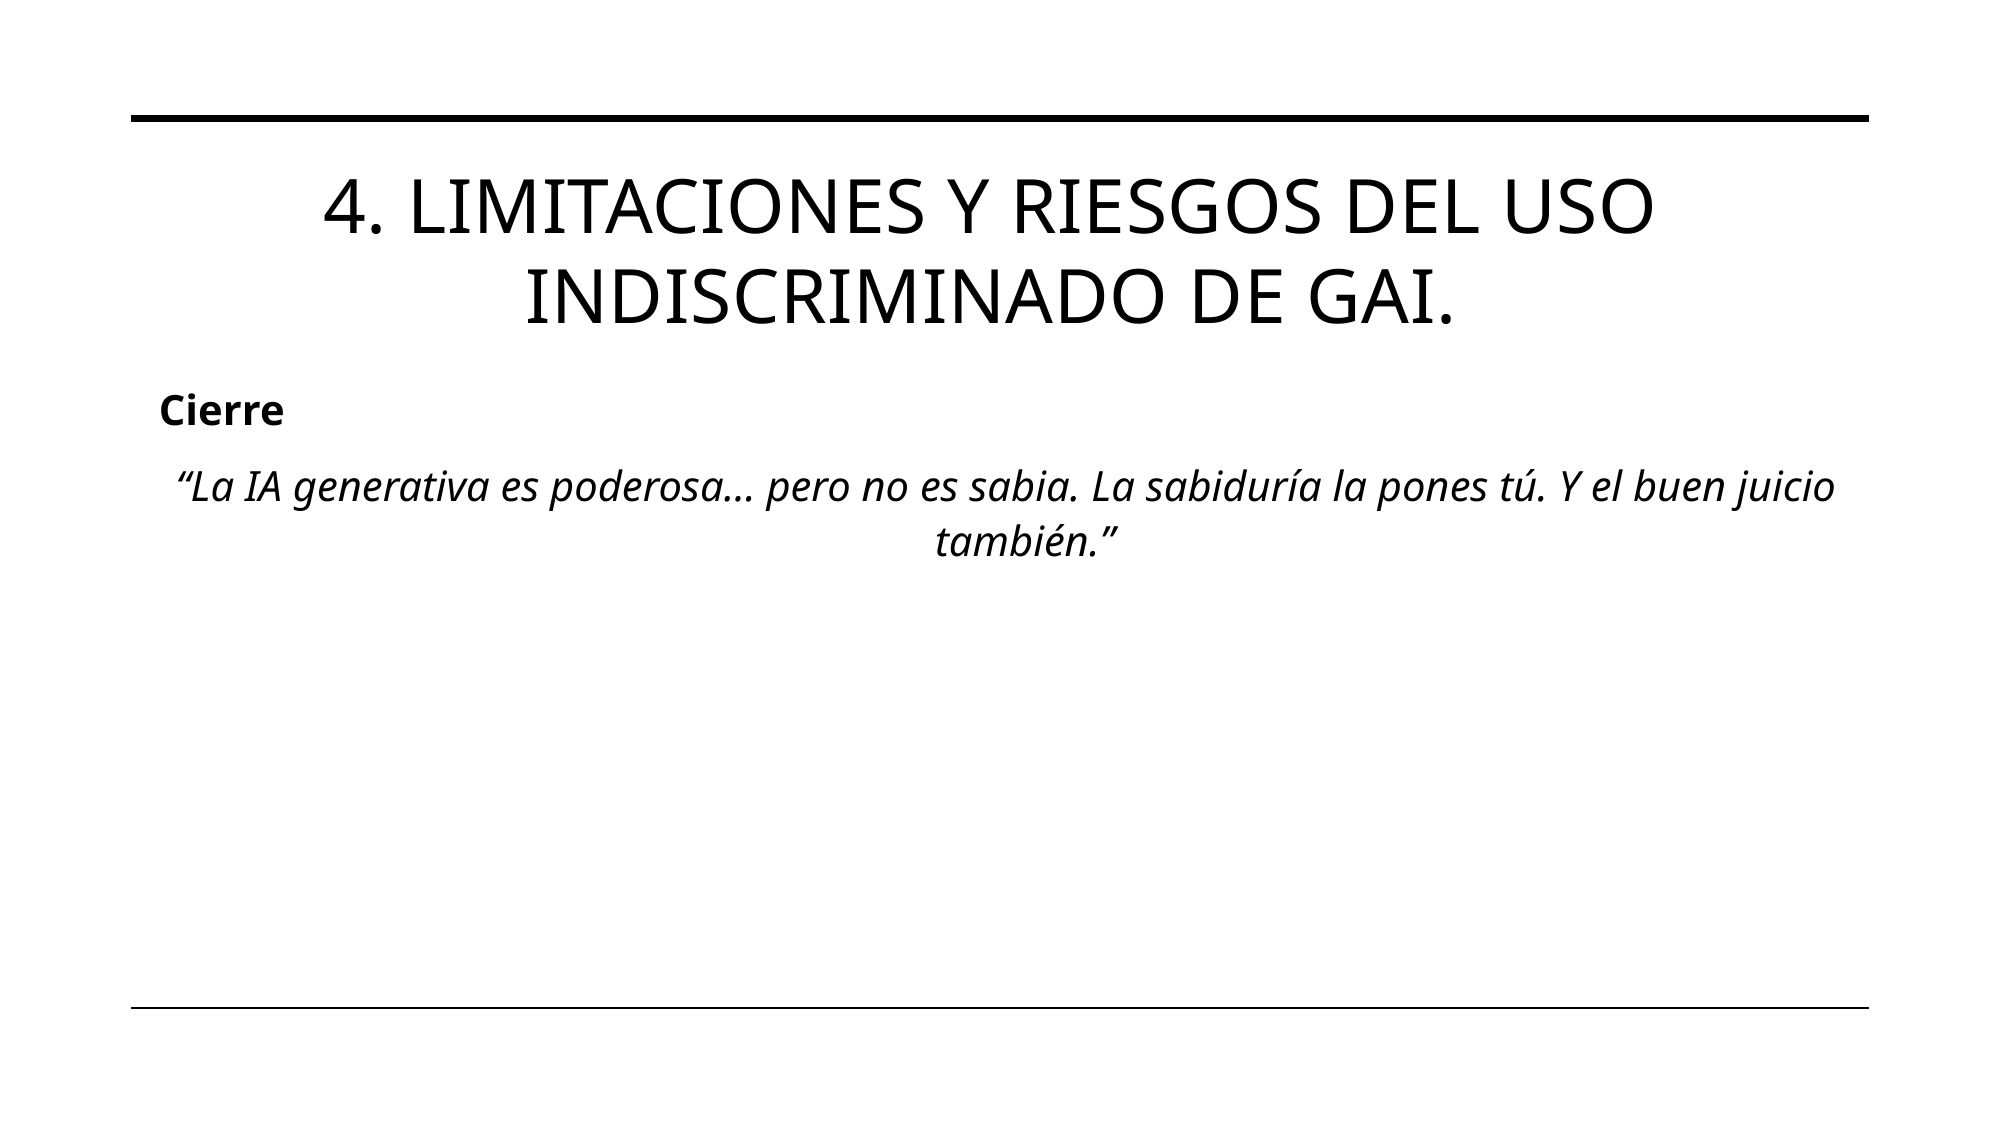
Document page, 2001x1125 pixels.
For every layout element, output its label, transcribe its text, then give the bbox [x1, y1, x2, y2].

title 4. Limitaciones y riesgos del uso indiscriminado de GAI. [114, 151, 1869, 377]
list Cierre “La IA generativa es poderosa… pero no es sabia. La sabiduría la pones tú. Y el buen juicio también.” [143, 371, 1869, 954]
